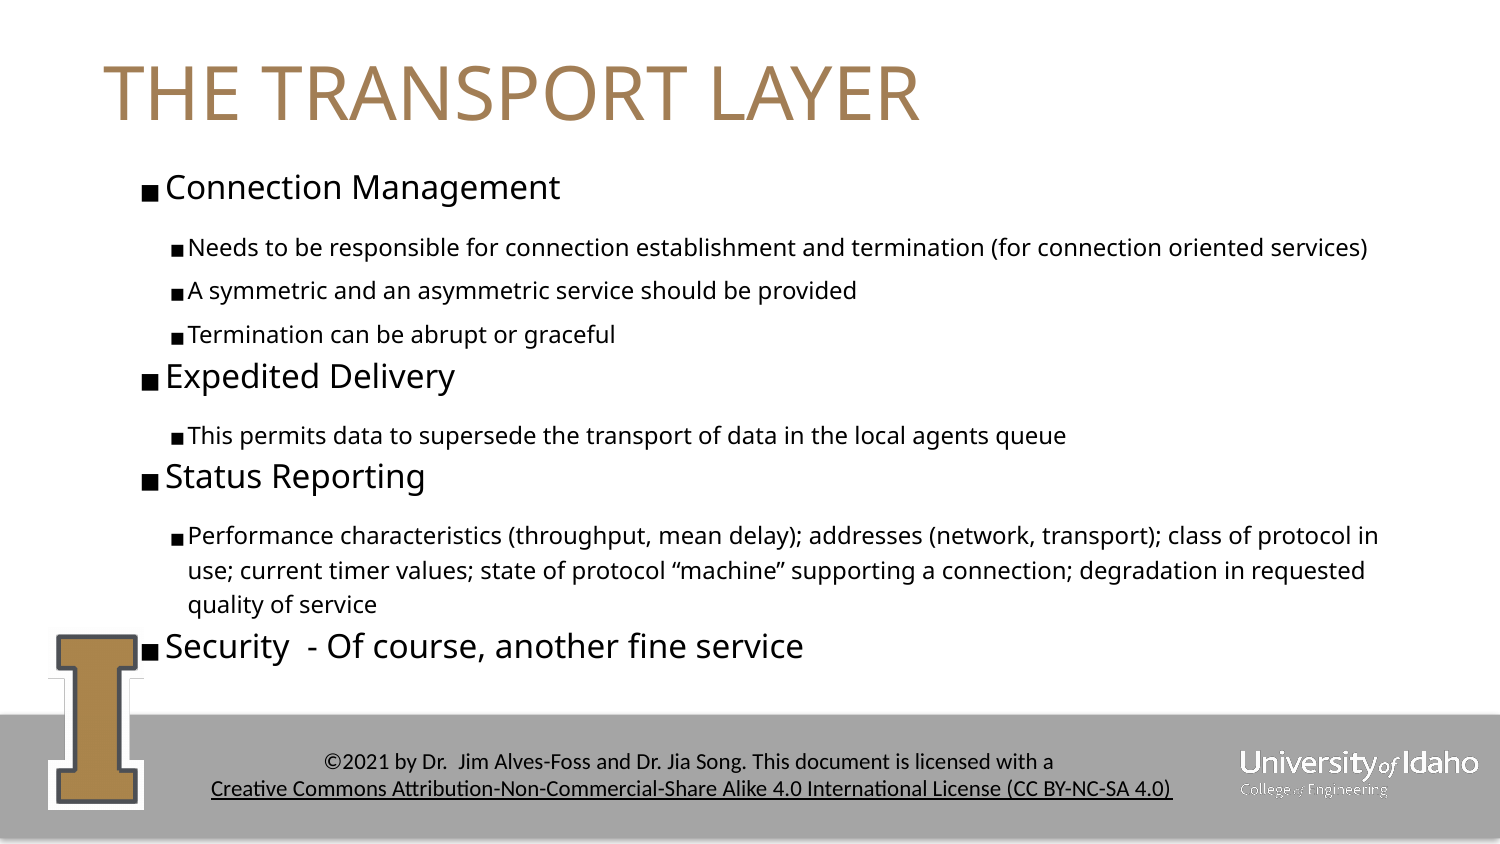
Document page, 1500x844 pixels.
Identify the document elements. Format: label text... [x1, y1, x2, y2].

list Connection Management Needs to be responsible for connection establishment and termination (for connection oriented services) A symmetric and an asymmetric service should be provided Termination can be abrupt or graceful Expedited Delivery This permits data to supersede the transport of data in the local agents queue Status Reporting Performance characteristics (throughput, mean delay); addresses (network, transport); class of protocol in use; current timer values; state of protocol “machine” supporting a connection; degradation in requested quality of service Security - Of course, another fine service [103, 169, 1397, 760]
picture [1118, 658, 1500, 844]
picture [48, 627, 144, 810]
title THE TRANSPORT LAYER [103, 44, 1397, 158]
